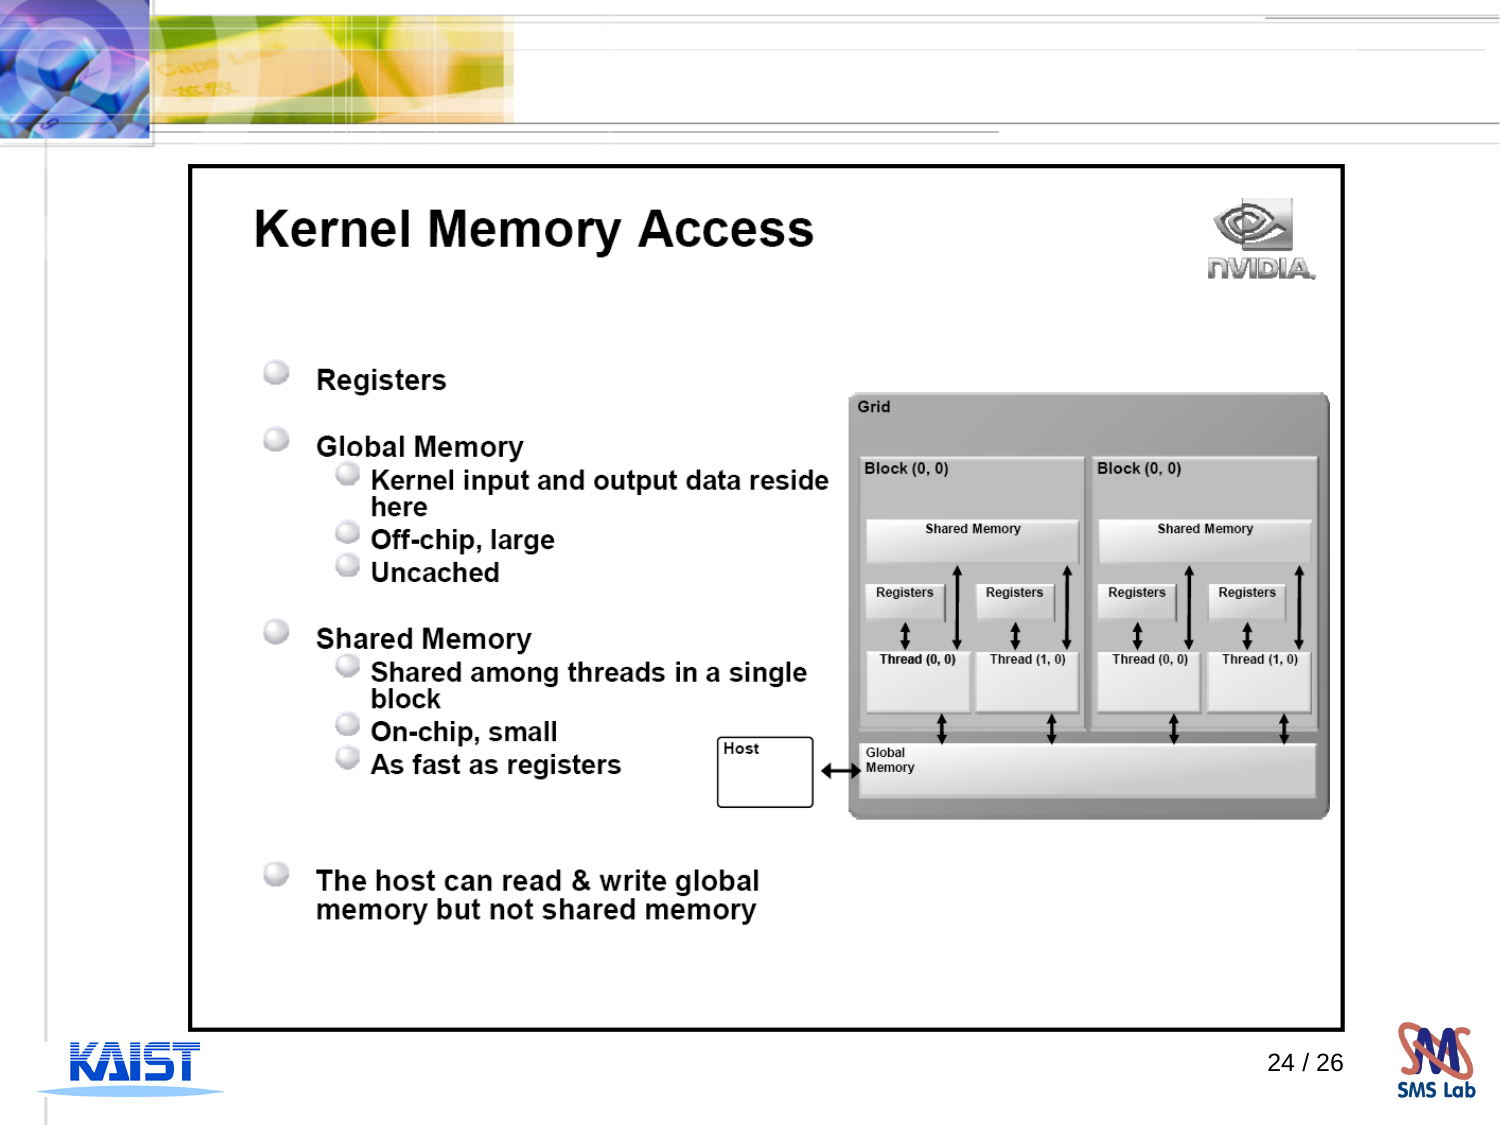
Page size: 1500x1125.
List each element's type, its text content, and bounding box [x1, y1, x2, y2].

picture [0, 0, 1500, 1125]
slide_number 24 / 26 [1136, 1031, 1360, 1092]
